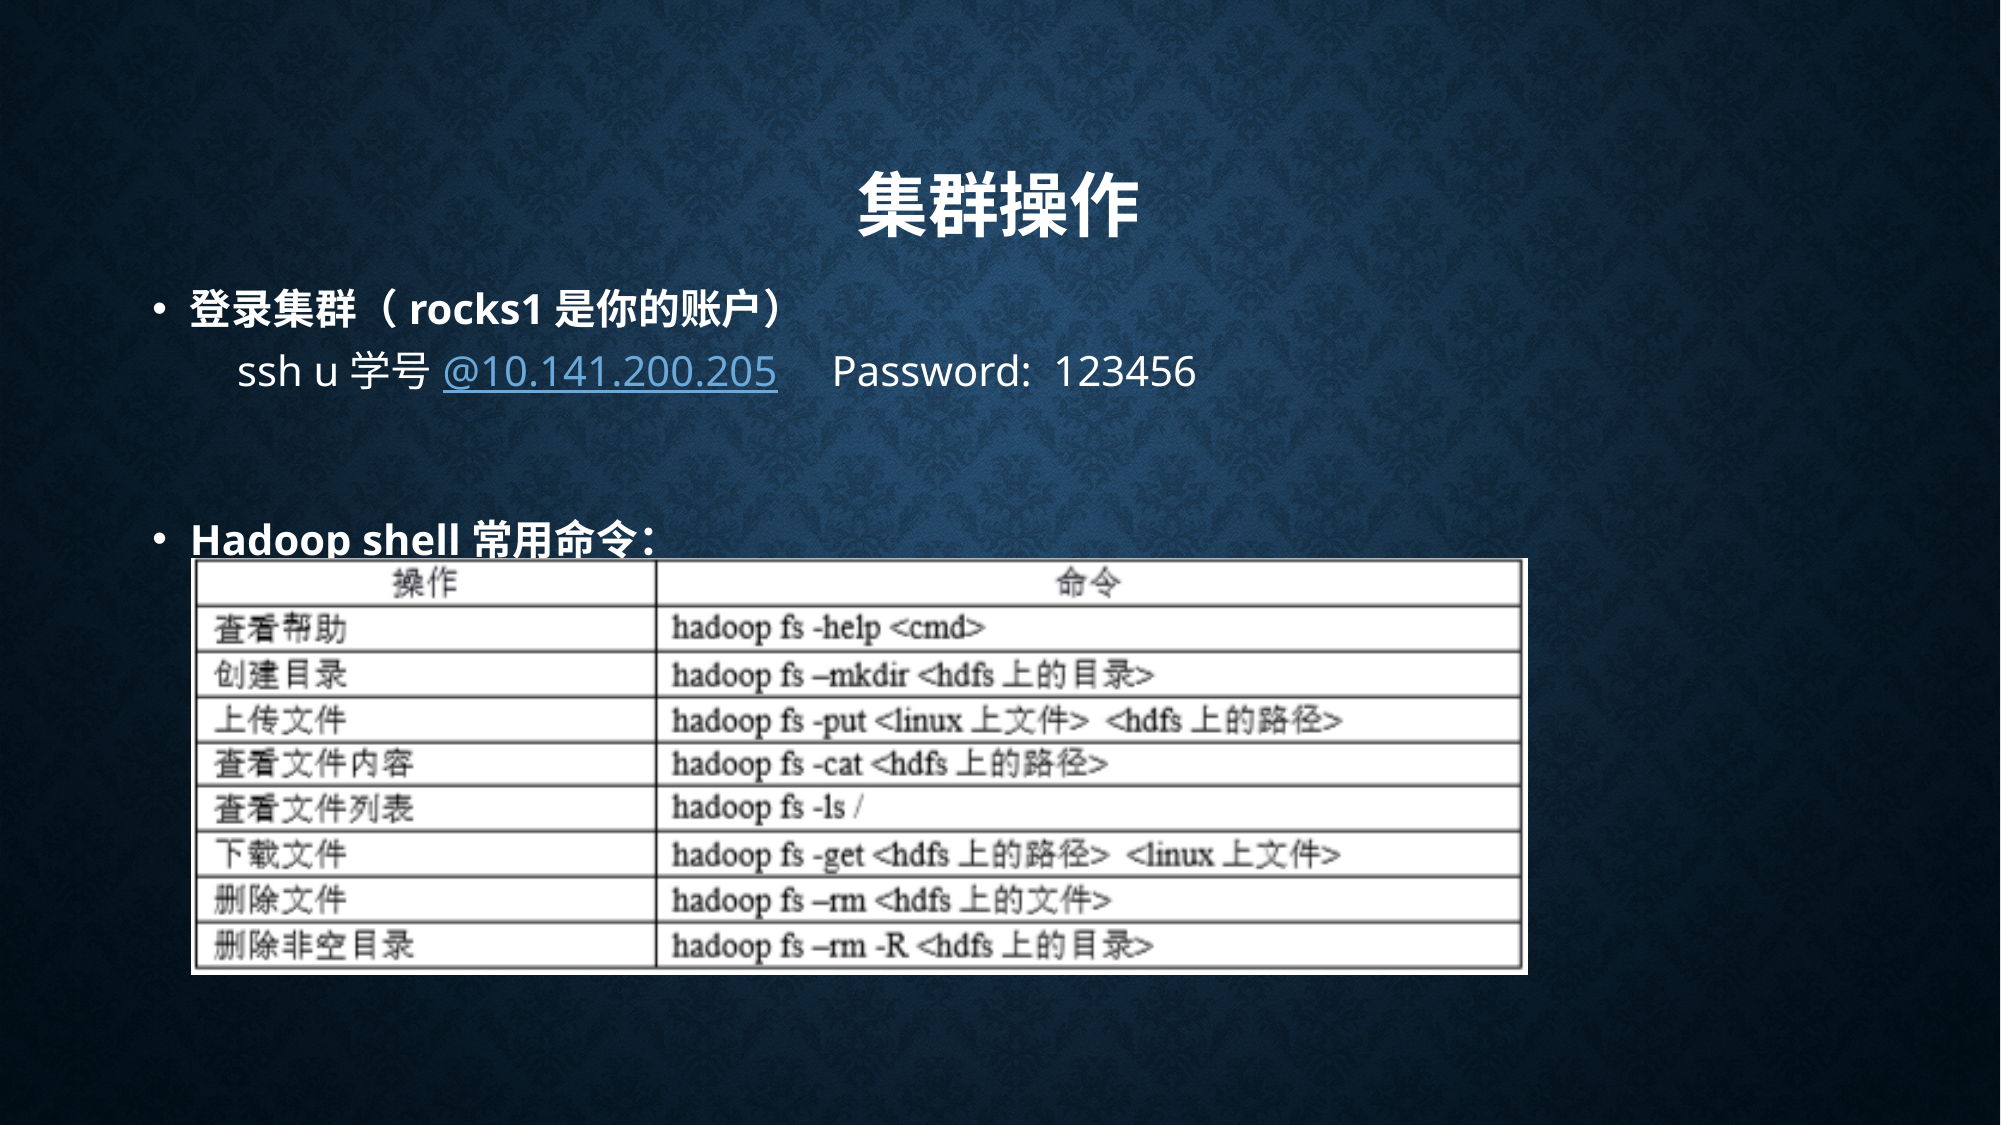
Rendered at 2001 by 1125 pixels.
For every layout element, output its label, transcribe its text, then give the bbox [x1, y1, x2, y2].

picture [190, 557, 1528, 976]
title 集群操作 [149, 99, 1849, 265]
list 登录集群（rocks1是你的账户） ssh u学号@10.141.200.205 Password: 123456 Hadoop shell常用命令： [137, 265, 1863, 1049]
